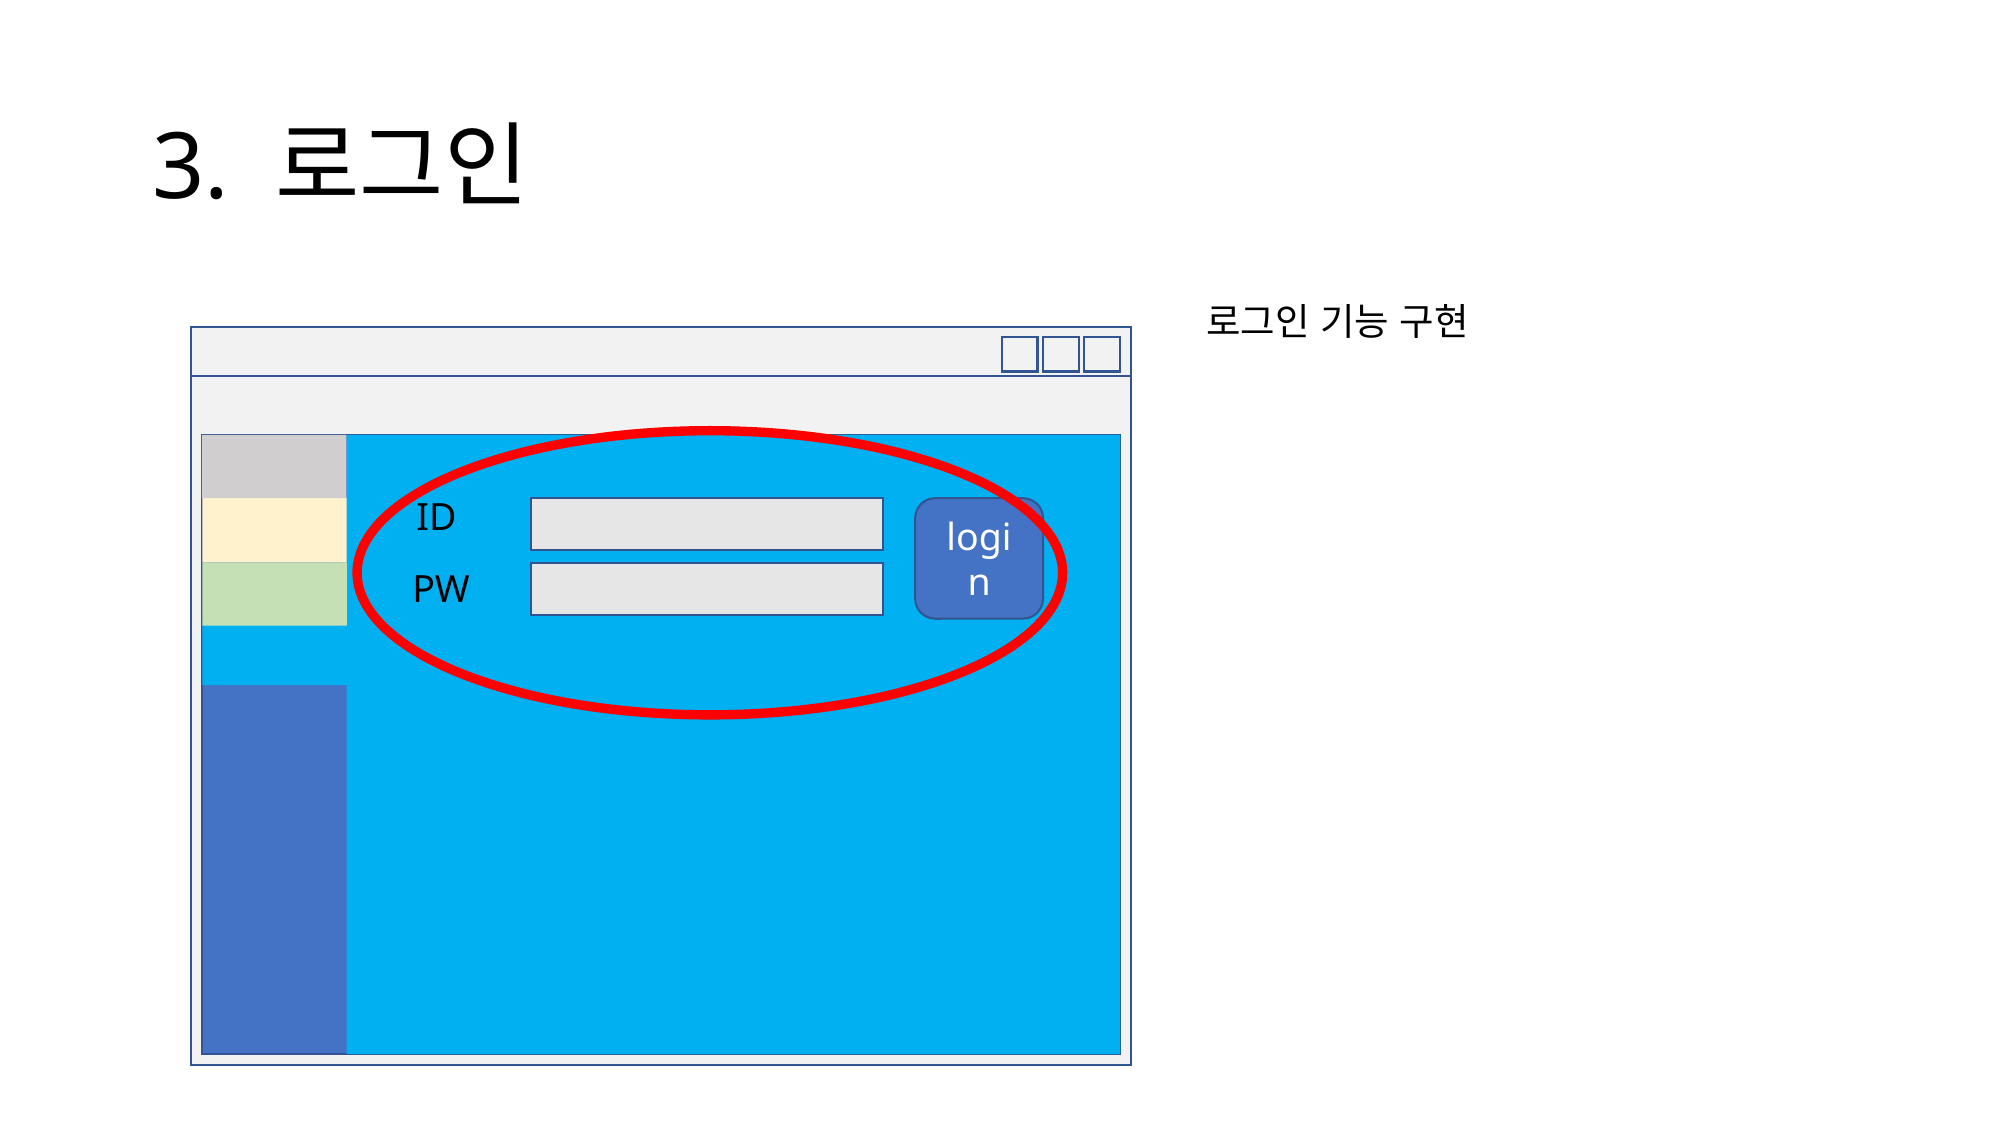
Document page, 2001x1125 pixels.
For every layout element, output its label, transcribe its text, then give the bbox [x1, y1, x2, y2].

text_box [202, 434, 1121, 1055]
title 3. 로그인 [137, 59, 1863, 278]
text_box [191, 327, 1132, 1066]
text_box 로그인 기능 구현 [1191, 290, 1849, 351]
